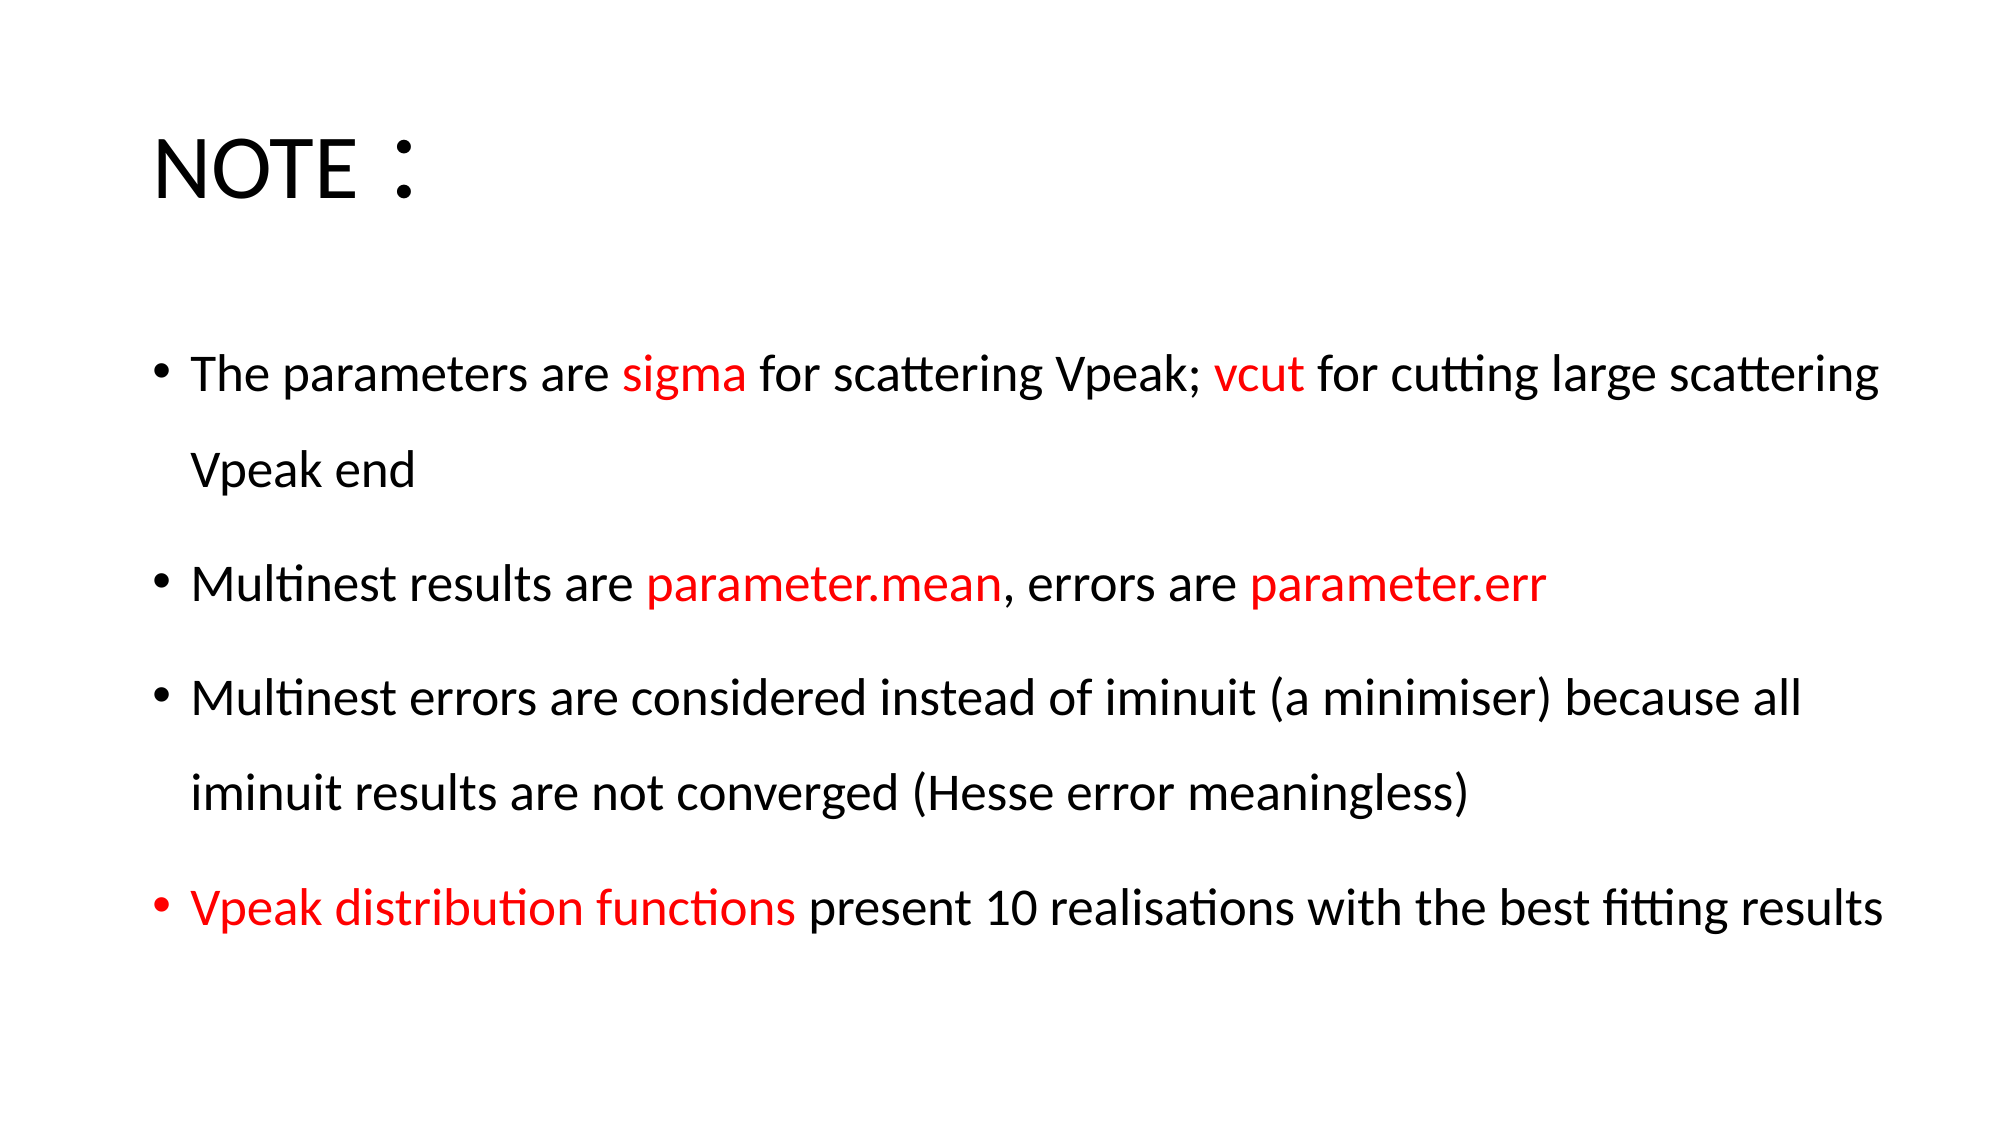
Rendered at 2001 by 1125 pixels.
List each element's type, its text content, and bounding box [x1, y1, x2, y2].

title NOTE： [137, 59, 1863, 278]
list The parameters are sigma for scattering Vpeak; vcut for cutting large scattering Vpeak end Multinest results are parameter.mean, errors are parameter.err Multinest errors are considered instead of iminuit (a minimiser) because all iminuit results are not converged (Hesse error meaningless) Vpeak distribution functions present 10 realisations with the best fitting results [137, 299, 1923, 1014]
